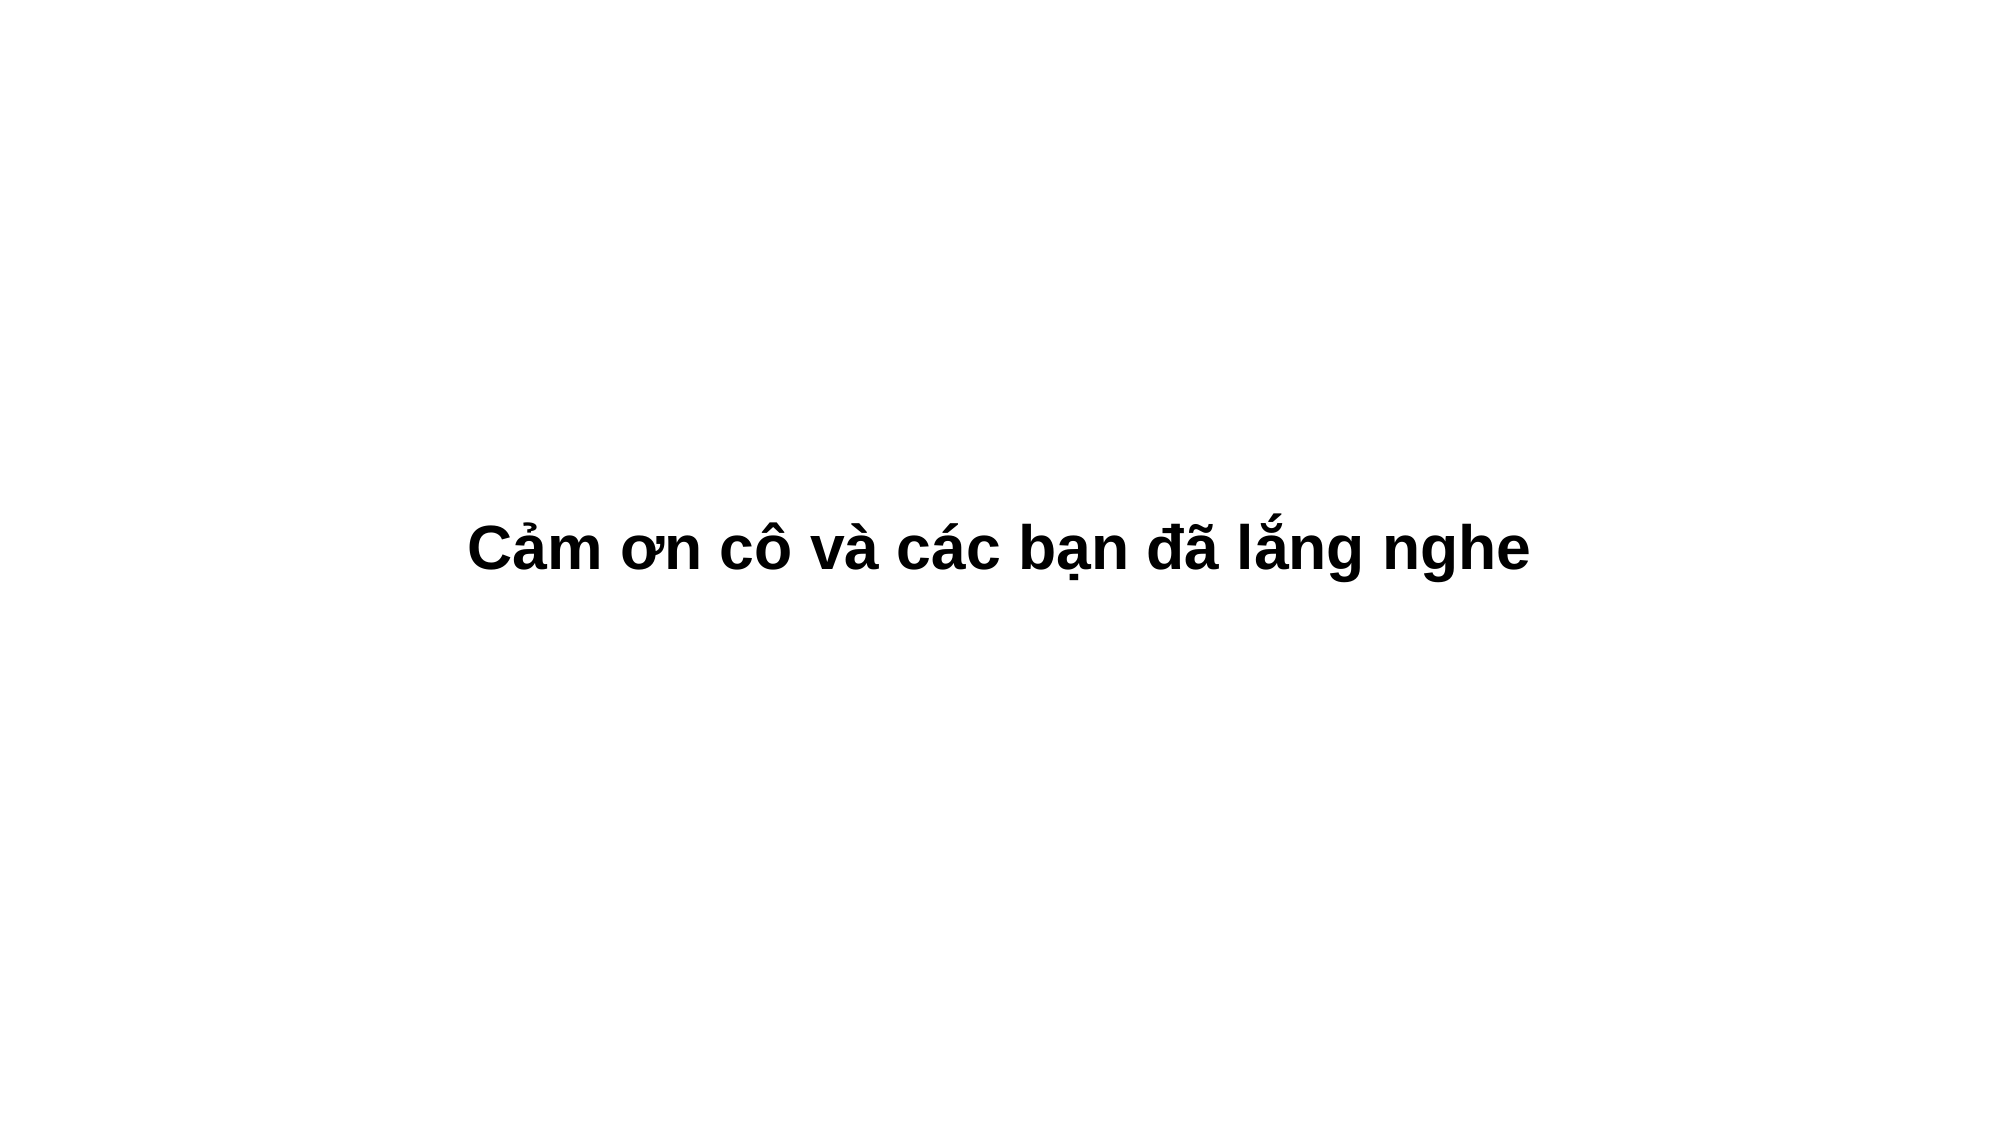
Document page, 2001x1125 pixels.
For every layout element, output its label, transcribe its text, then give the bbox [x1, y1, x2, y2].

text_box Cảm ơn cô và các bạn đã lắng nghe [0, 499, 2000, 590]
